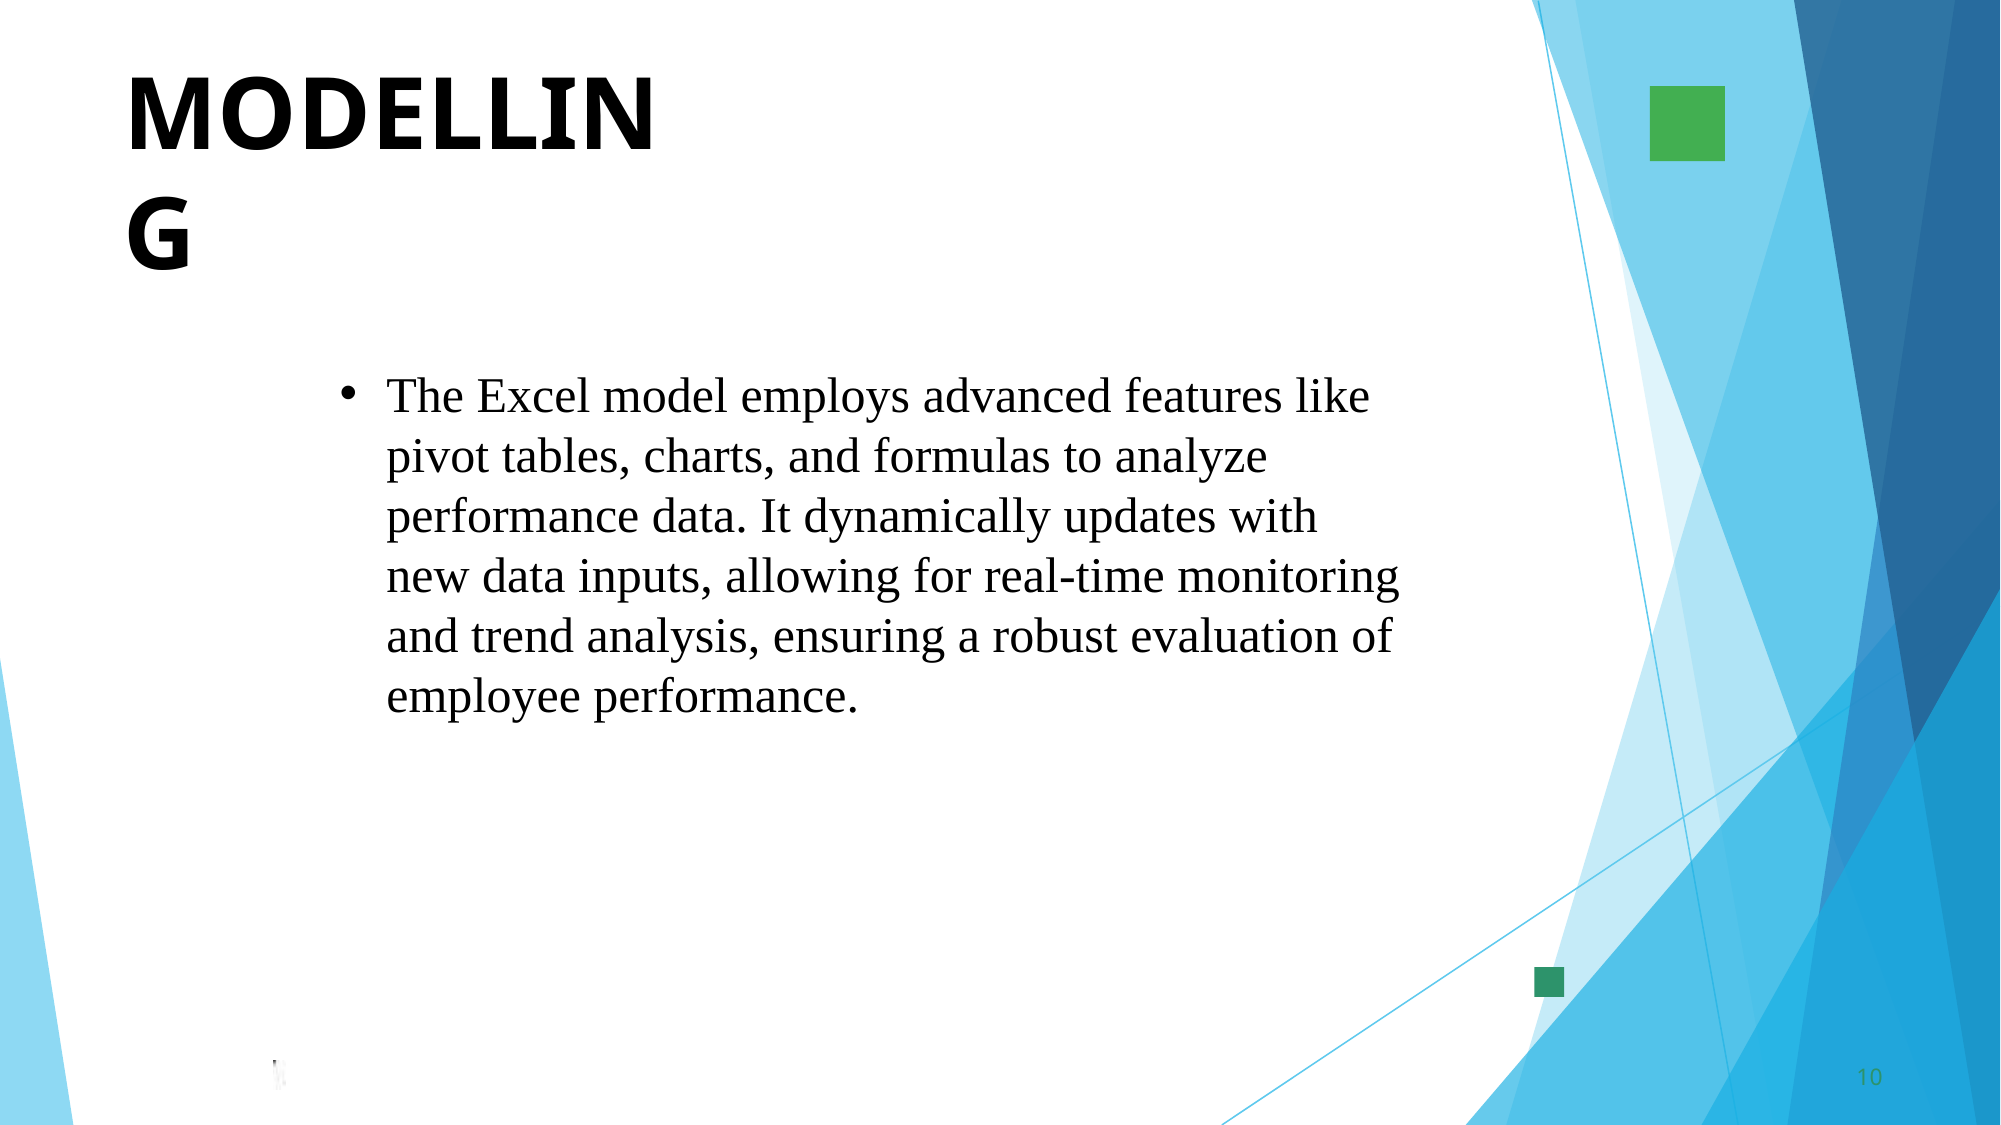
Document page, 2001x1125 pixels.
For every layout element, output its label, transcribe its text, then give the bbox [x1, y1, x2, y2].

text_box 10 [1849, 1061, 1888, 1095]
text_box [1534, 967, 1565, 997]
picture [273, 1060, 287, 1091]
text_box The Excel model employs advanced features like pivot tables, charts, and formulas to analyze performance data. It dynamically updates with new data inputs, allowing for real-time monitoring and trend analysis, ensuring a robust evaluation of employee performance. [324, 354, 1416, 730]
text_box [1649, 86, 1725, 162]
text_box MODELLING [121, 47, 664, 290]
